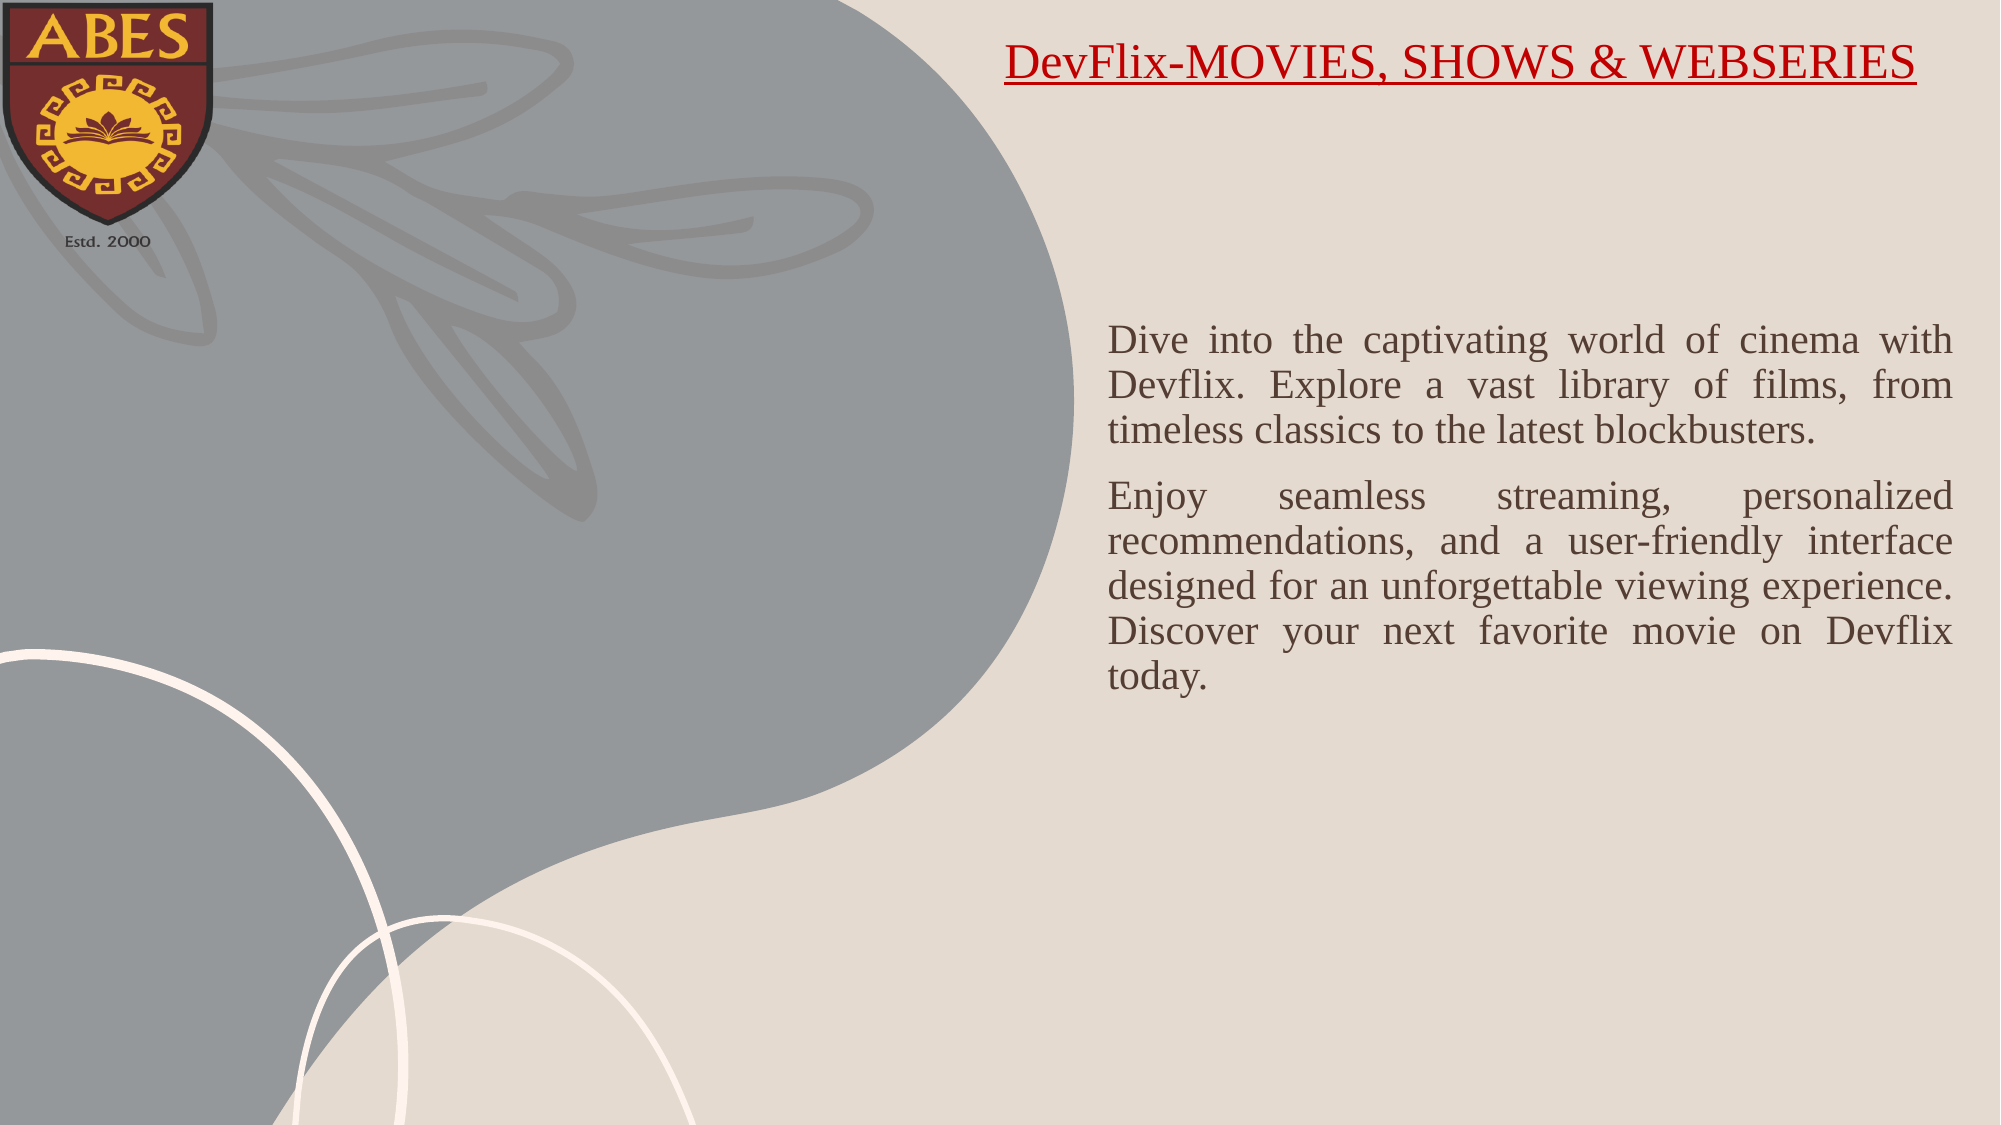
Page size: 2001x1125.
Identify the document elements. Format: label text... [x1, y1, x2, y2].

title DevFlix-MOVIES, SHOWS & WEBSERIES [814, 14, 2000, 111]
list Dive into the captivating world of cinema with Devflix. Explore a vast library of films, from timeless classics to the latest blockbusters. Enjoy seamless streaming, personalized recommendations, and a user-friendly interface designed for an unforgettable viewing experience. Discover your next favorite movie on Devflix today. [1092, 309, 1970, 880]
picture [0, 0, 215, 247]
